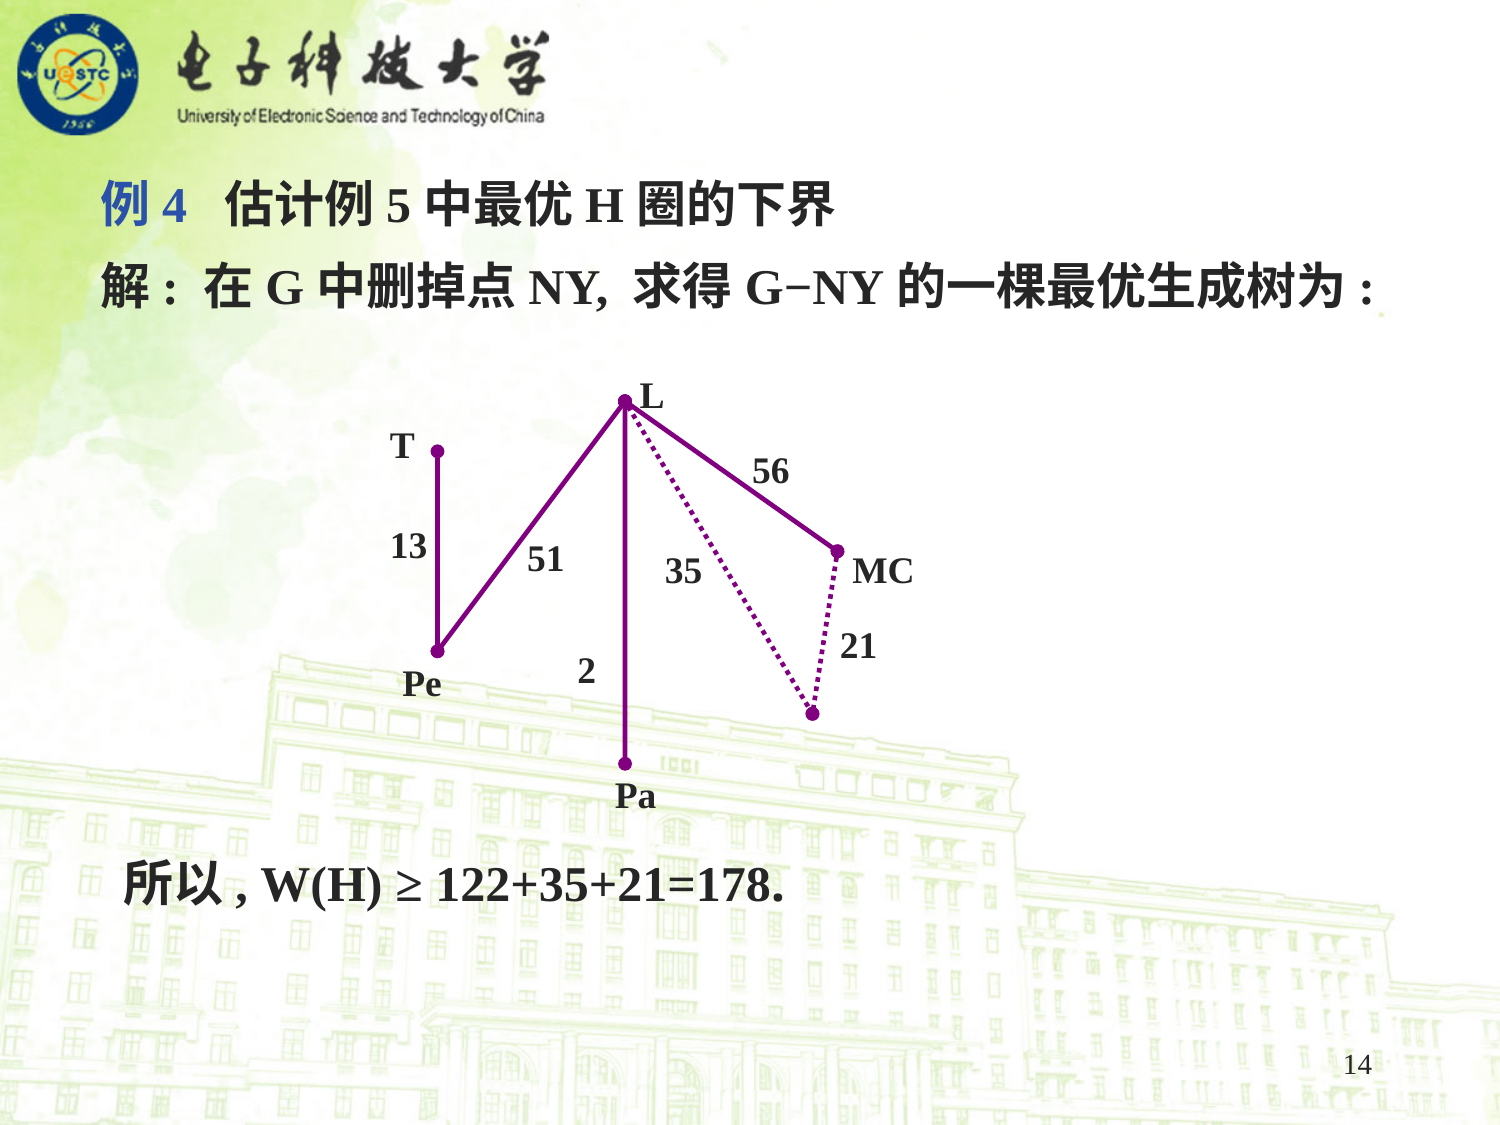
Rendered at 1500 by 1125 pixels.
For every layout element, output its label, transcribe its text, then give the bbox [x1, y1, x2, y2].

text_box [374, 363, 965, 825]
picture [0, 0, 1500, 1125]
text_box 解: 在G中删掉点NY, 求得G−NY的一棵最优生成树为: [85, 247, 1386, 383]
text_box 例4 估计例5中最优H圈的下界 [85, 165, 1388, 240]
slide_number 14 [1074, 1025, 1388, 1100]
text_box 所以, W(H) ≥ 122+35+21=178. [85, 843, 1386, 919]
